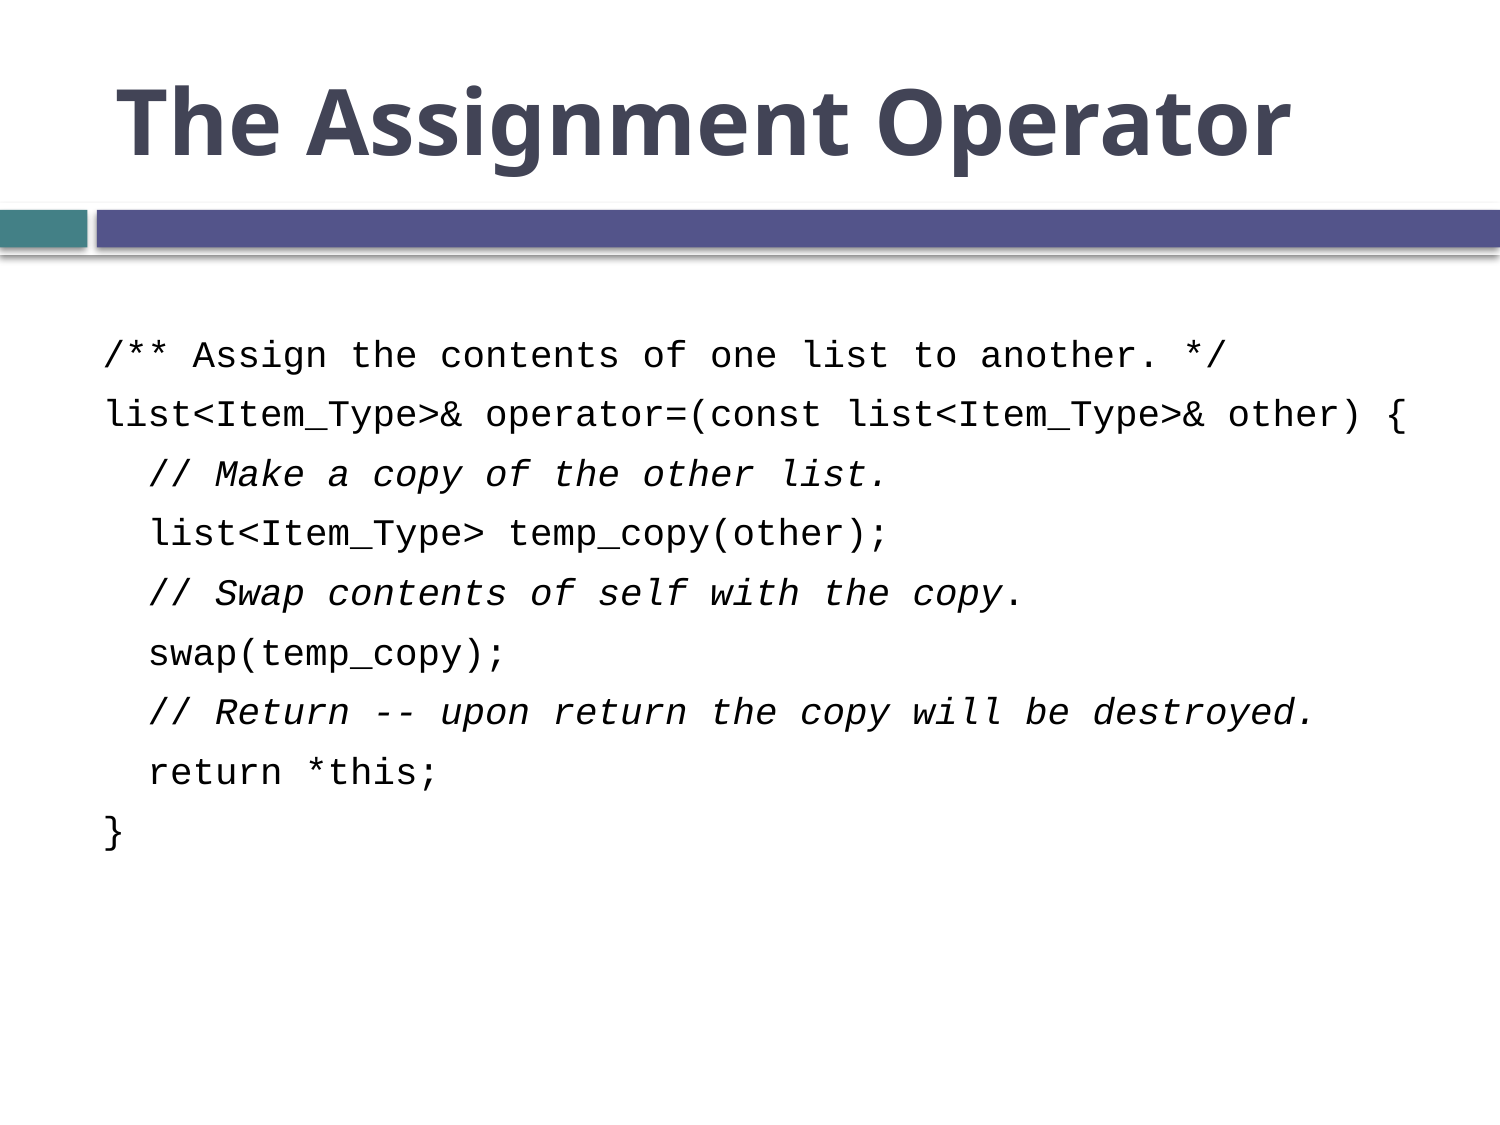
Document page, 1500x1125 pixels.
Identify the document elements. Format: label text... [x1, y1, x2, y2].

title The Assignment Operator [100, 37, 1439, 201]
list /** Assign the contents of one list to another. */ list<Item_Type>& operator=(const list<Item_Type>& other) { // Make a copy of the other list. list<Item_Type> temp_copy(other); // Swap contents of self with the copy. swap(temp_copy); // Return -- upon return the copy will be destroyed. return *this; } [87, 262, 1463, 1063]
